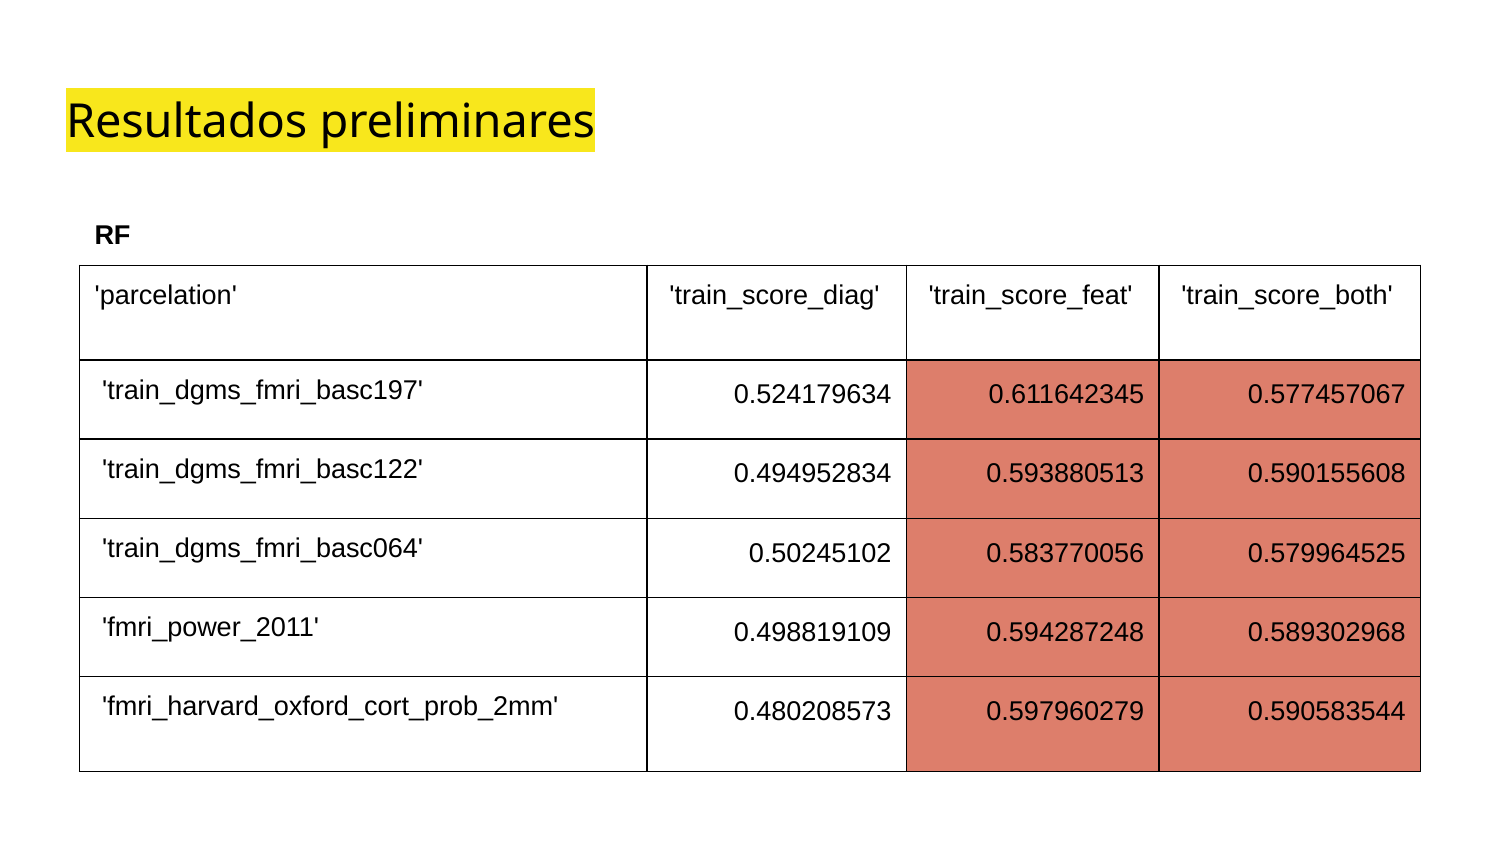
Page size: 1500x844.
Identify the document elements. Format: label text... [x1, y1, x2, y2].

table_cell 0.590583544 [1160, 677, 1420, 771]
table_cell 0.597960279 [907, 677, 1158, 771]
table_cell 'fmri_power_2011' [80, 598, 646, 676]
table_cell 0.594287248 [907, 598, 1158, 676]
table_cell 0.583770056 [907, 519, 1158, 597]
table_cell 'train_dgms_fmri_basc064' [80, 519, 646, 597]
table_cell 'parcelation' [80, 266, 646, 359]
table_cell 'train_score_diag' [648, 266, 906, 359]
table_header RF [80, 205, 1420, 265]
table_cell 0.579964525 [1160, 519, 1420, 597]
table_cell 'train_dgms_fmri_basc197' [80, 361, 646, 438]
table_cell 0.590155608 [1160, 440, 1420, 518]
table_cell 'train_score_feat' [907, 266, 1158, 359]
table_cell 'train_score_both' [1160, 266, 1420, 359]
table_cell 0.494952834 [648, 440, 906, 518]
table_cell 0.480208573 [648, 677, 906, 771]
table_cell 0.593880513 [907, 440, 1158, 518]
table_cell 'fmri_harvard_oxford_cort_prob_2mm' [80, 677, 646, 771]
table_cell 0.589302968 [1160, 598, 1420, 676]
table_cell 0.577457067 [1160, 361, 1420, 438]
table_cell 0.498819109 [648, 598, 906, 676]
table_cell 0.50245102 [648, 519, 906, 597]
table_cell 0.524179634 [648, 361, 906, 438]
table_cell 0.611642345 [907, 361, 1158, 438]
table_cell 'train_dgms_fmri_basc122' [80, 440, 646, 518]
title Resultados preliminares [51, 72, 1449, 167]
